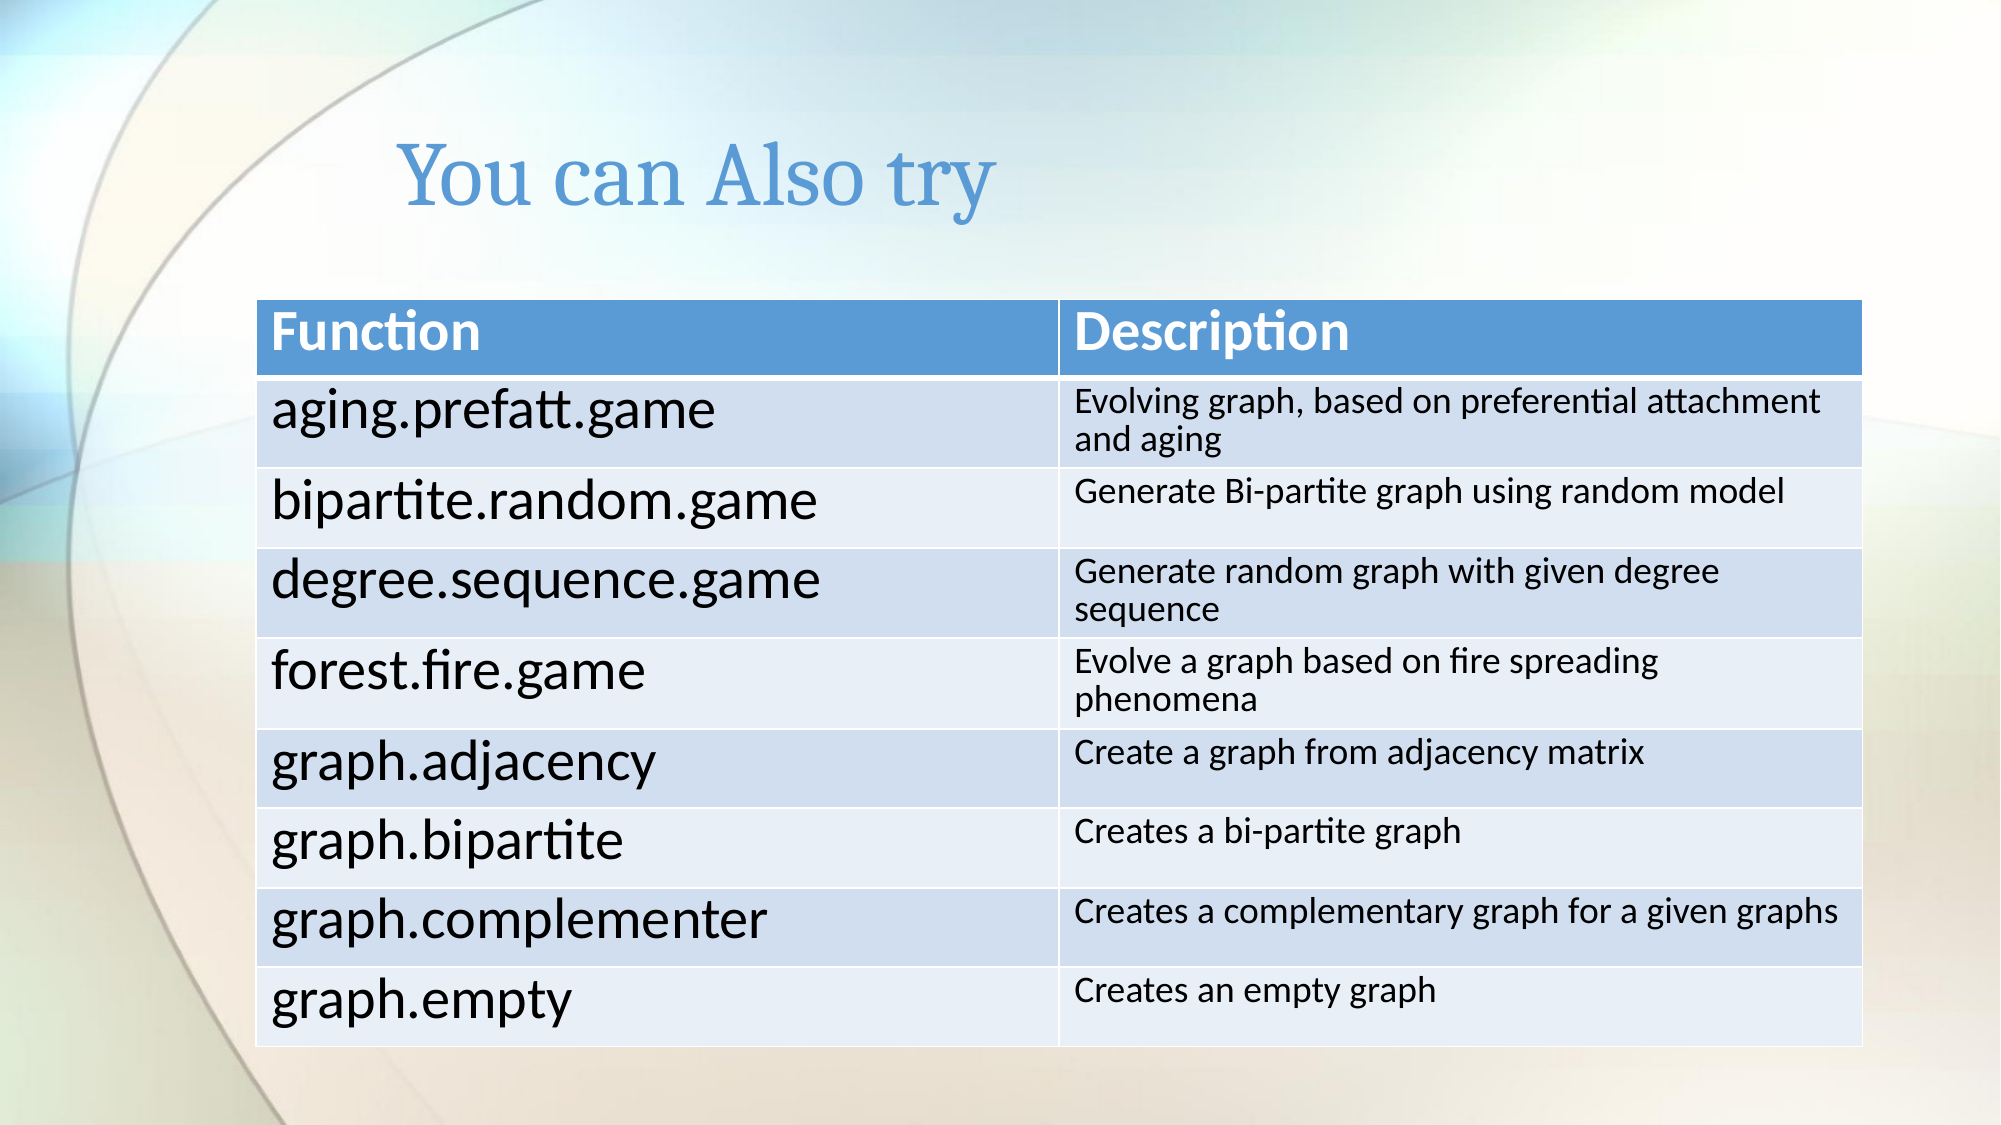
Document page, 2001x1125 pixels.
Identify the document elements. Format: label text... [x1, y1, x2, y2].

table_cell degree.sequence.game [257, 549, 1058, 637]
table_cell aging.prefatt.game [257, 381, 1058, 467]
table_cell Generate Bi-partite graph using random model [1060, 469, 1862, 547]
table_cell Creates a bi-partite graph [1060, 809, 1862, 887]
table_header Description [1060, 300, 1862, 375]
table_cell Evolving graph, based on preferential attachment and aging [1060, 381, 1862, 467]
table_cell Creates an empty graph [1060, 968, 1862, 1046]
table_cell graph.adjacency [257, 730, 1058, 807]
picture [0, 0, 2001, 1125]
table_cell graph.empty [257, 968, 1058, 1046]
table_header Function [257, 300, 1058, 375]
title You can Also try [381, 59, 1863, 278]
table_cell Create a graph from adjacency matrix [1060, 730, 1862, 807]
table_cell forest.fire.game [257, 639, 1058, 728]
table_cell graph.complementer [257, 889, 1058, 966]
table_cell bipartite.random.game [257, 469, 1058, 547]
table_cell graph.bipartite [257, 809, 1058, 887]
table_cell Evolve a graph based on fire spreading phenomena [1060, 639, 1862, 728]
table_cell Creates a complementary graph for a given graphs [1060, 889, 1862, 966]
table_cell Generate random graph with given degree sequence [1060, 549, 1862, 637]
